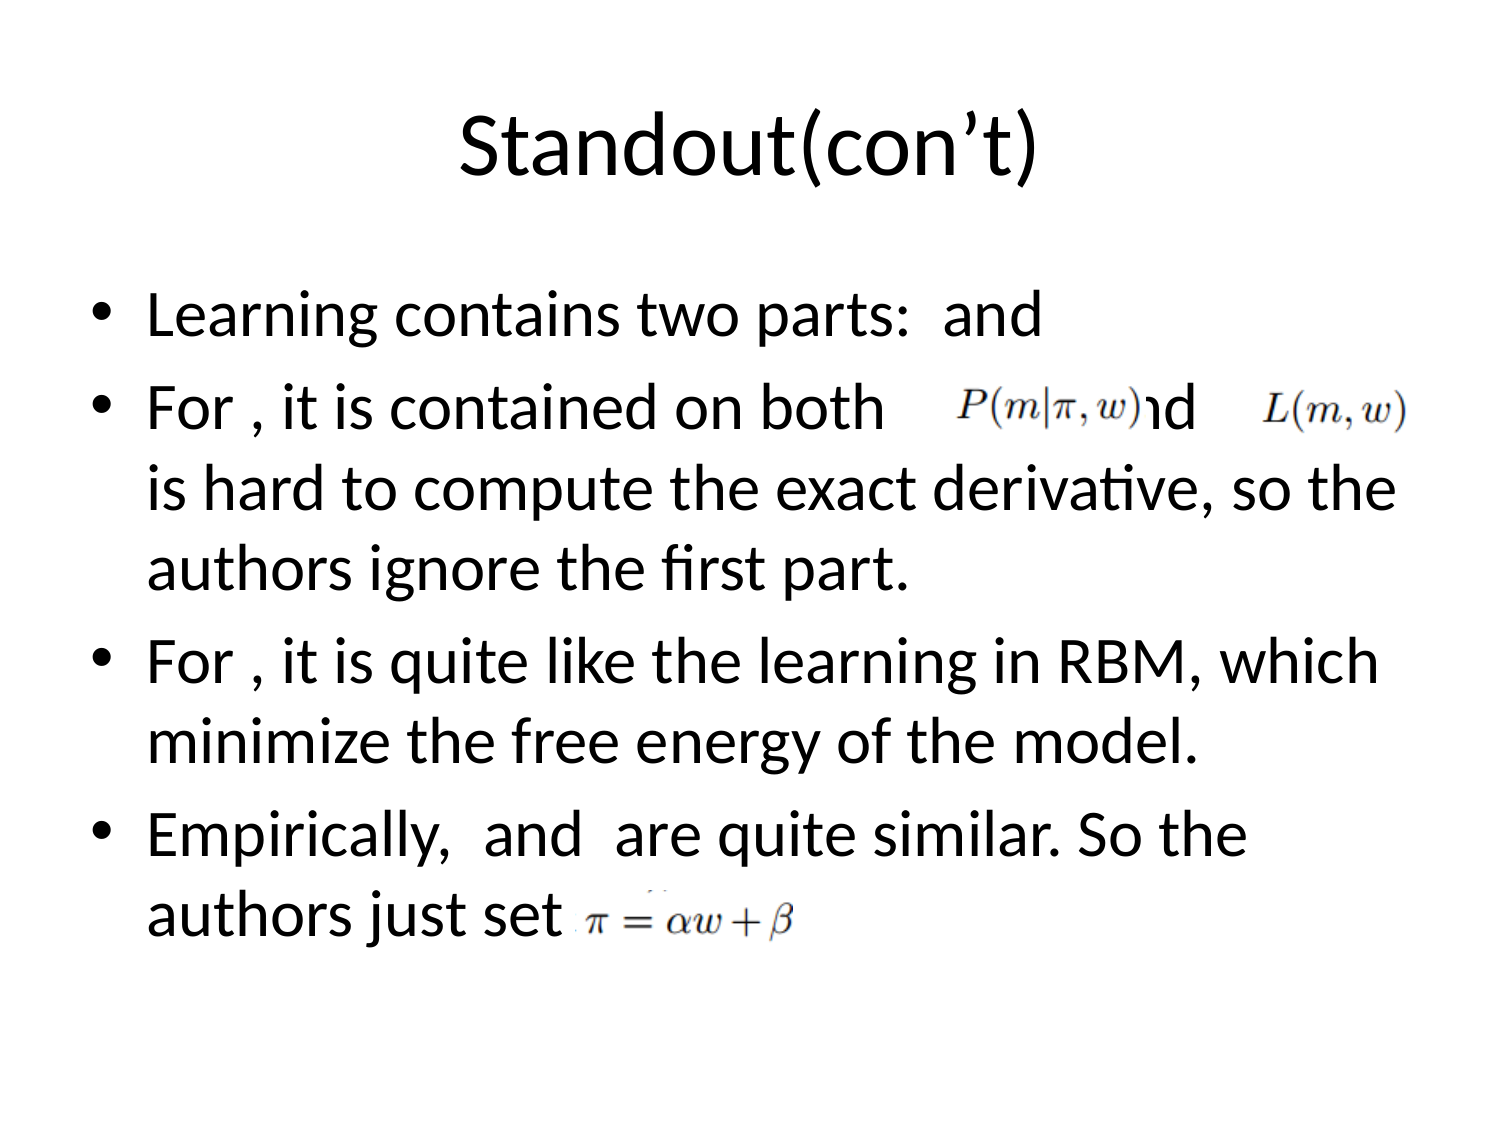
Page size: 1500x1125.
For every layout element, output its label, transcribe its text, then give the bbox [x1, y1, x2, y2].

picture [949, 374, 1146, 440]
picture [574, 890, 793, 946]
picture [1262, 376, 1407, 438]
title Standout(con’t) [75, 45, 1425, 233]
